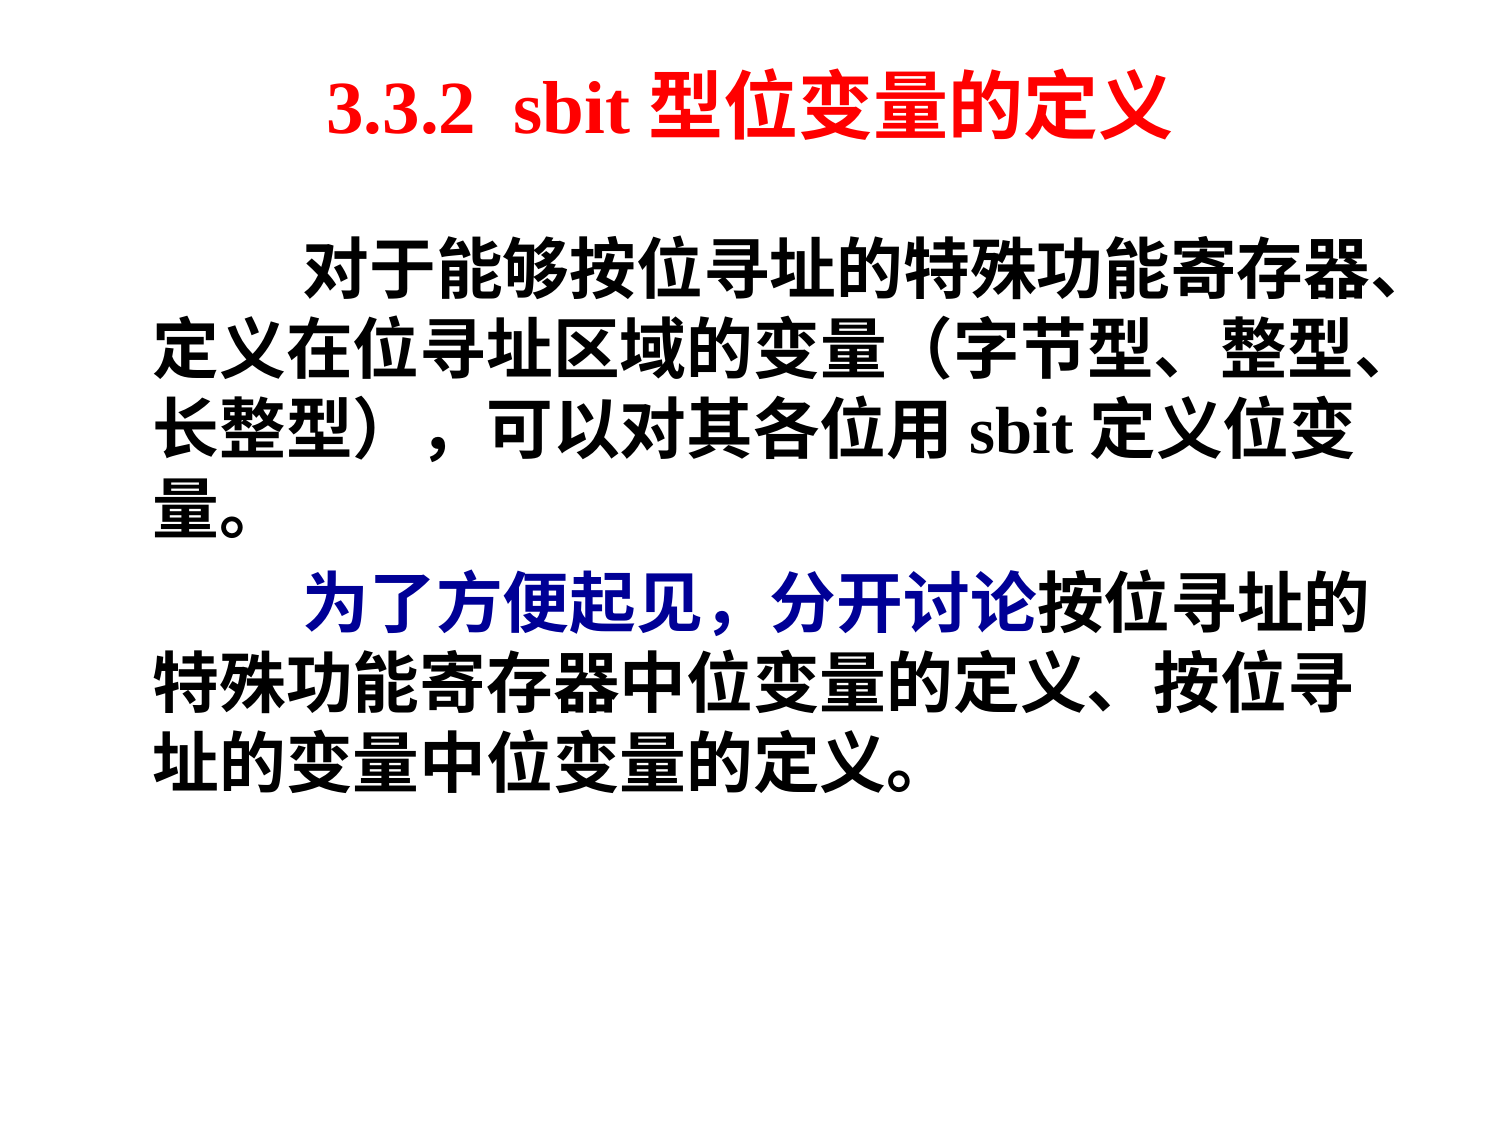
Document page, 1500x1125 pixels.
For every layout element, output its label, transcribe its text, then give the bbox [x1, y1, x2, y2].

title 3.3.2 sbit型位变量的定义 [83, 31, 1416, 178]
list 对于能够按位寻址的特殊功能寄存器、定义在位寻址区域的变量（字节型、整型、长整型），可以对其各位用sbit定义位变量。 为了方便起见，分开讨论按位寻址的特殊功能寄存器中位变量的定义、按位寻址的变量中位变量的定义。 [81, 219, 1425, 1059]
